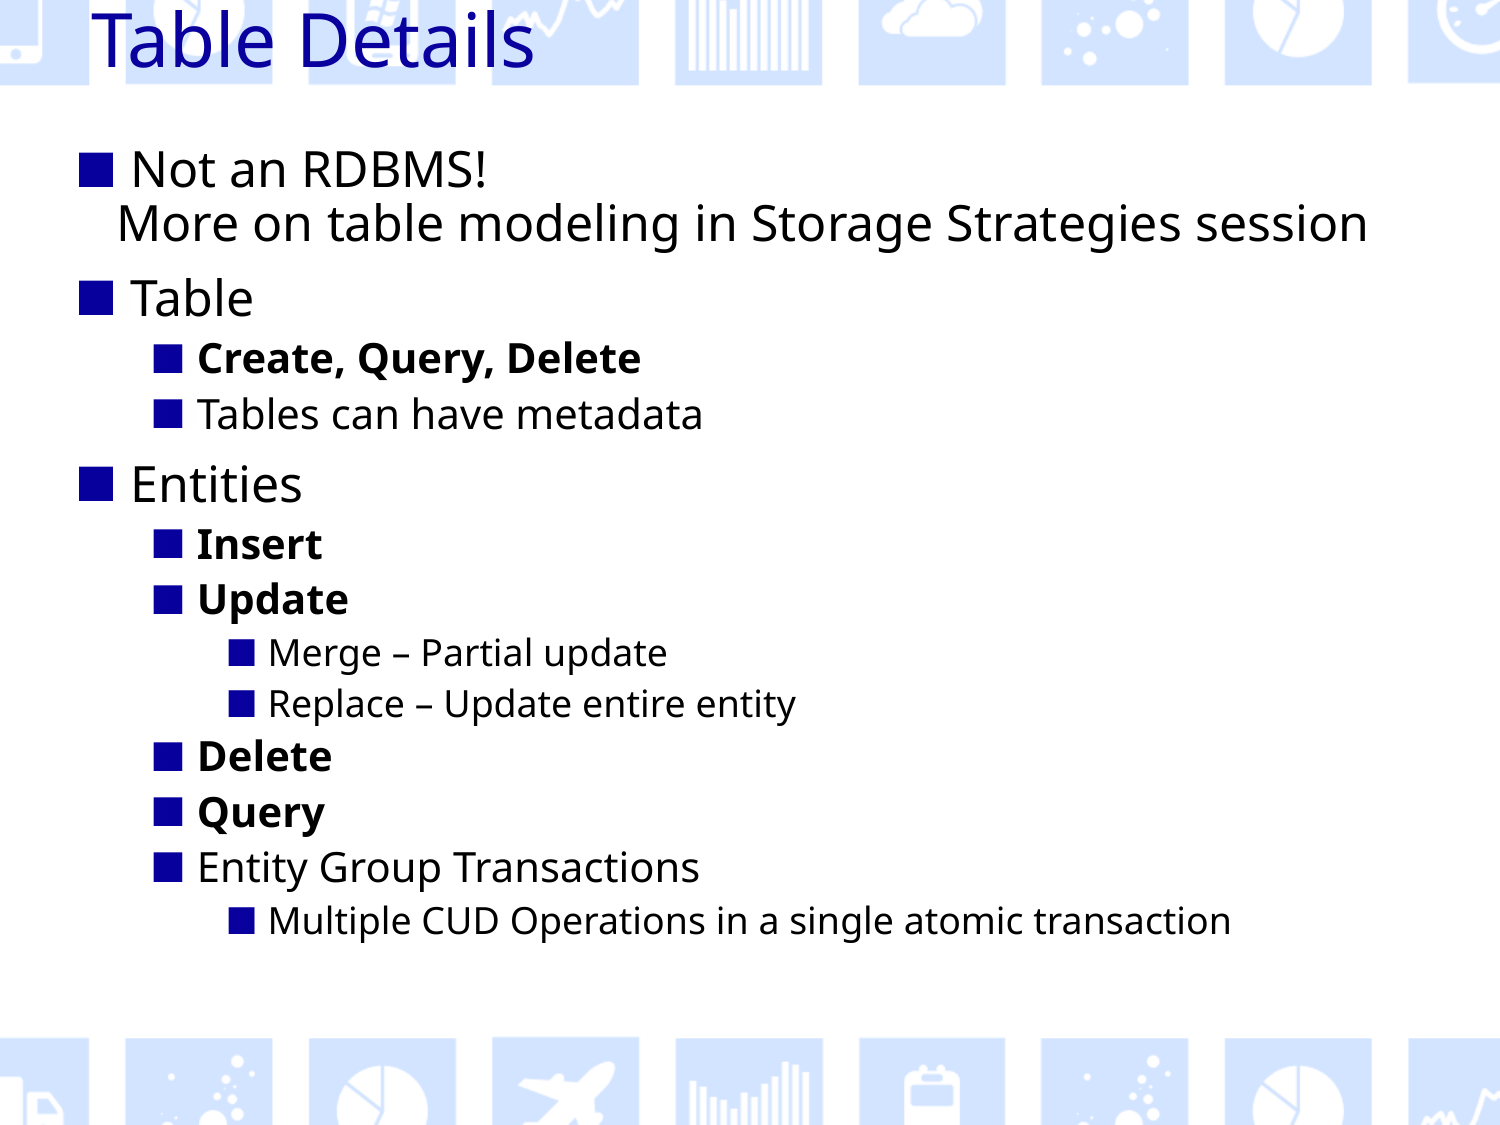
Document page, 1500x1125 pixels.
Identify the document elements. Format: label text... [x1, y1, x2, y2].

picture [153, 584, 197, 614]
picture [153, 796, 197, 826]
picture [228, 638, 268, 666]
picture [78, 465, 131, 501]
picture [0, 0, 1500, 1125]
picture [153, 741, 197, 771]
picture [153, 851, 197, 882]
picture [78, 151, 131, 187]
list Not an RDBMS! More on table modeling in Storage Strategies session Table Create, Query, Delete Tables can have metadata Entities Insert Update Merge – Partial update Replace – Update entire entity Delete Query Entity Group Transactions Multiple CUD Operations in a single atomic transaction [63, 137, 1436, 924]
picture [153, 343, 197, 373]
picture [78, 279, 131, 315]
picture [228, 689, 268, 717]
picture [153, 528, 197, 558]
picture [153, 398, 197, 428]
title Table Details [76, 0, 1306, 137]
